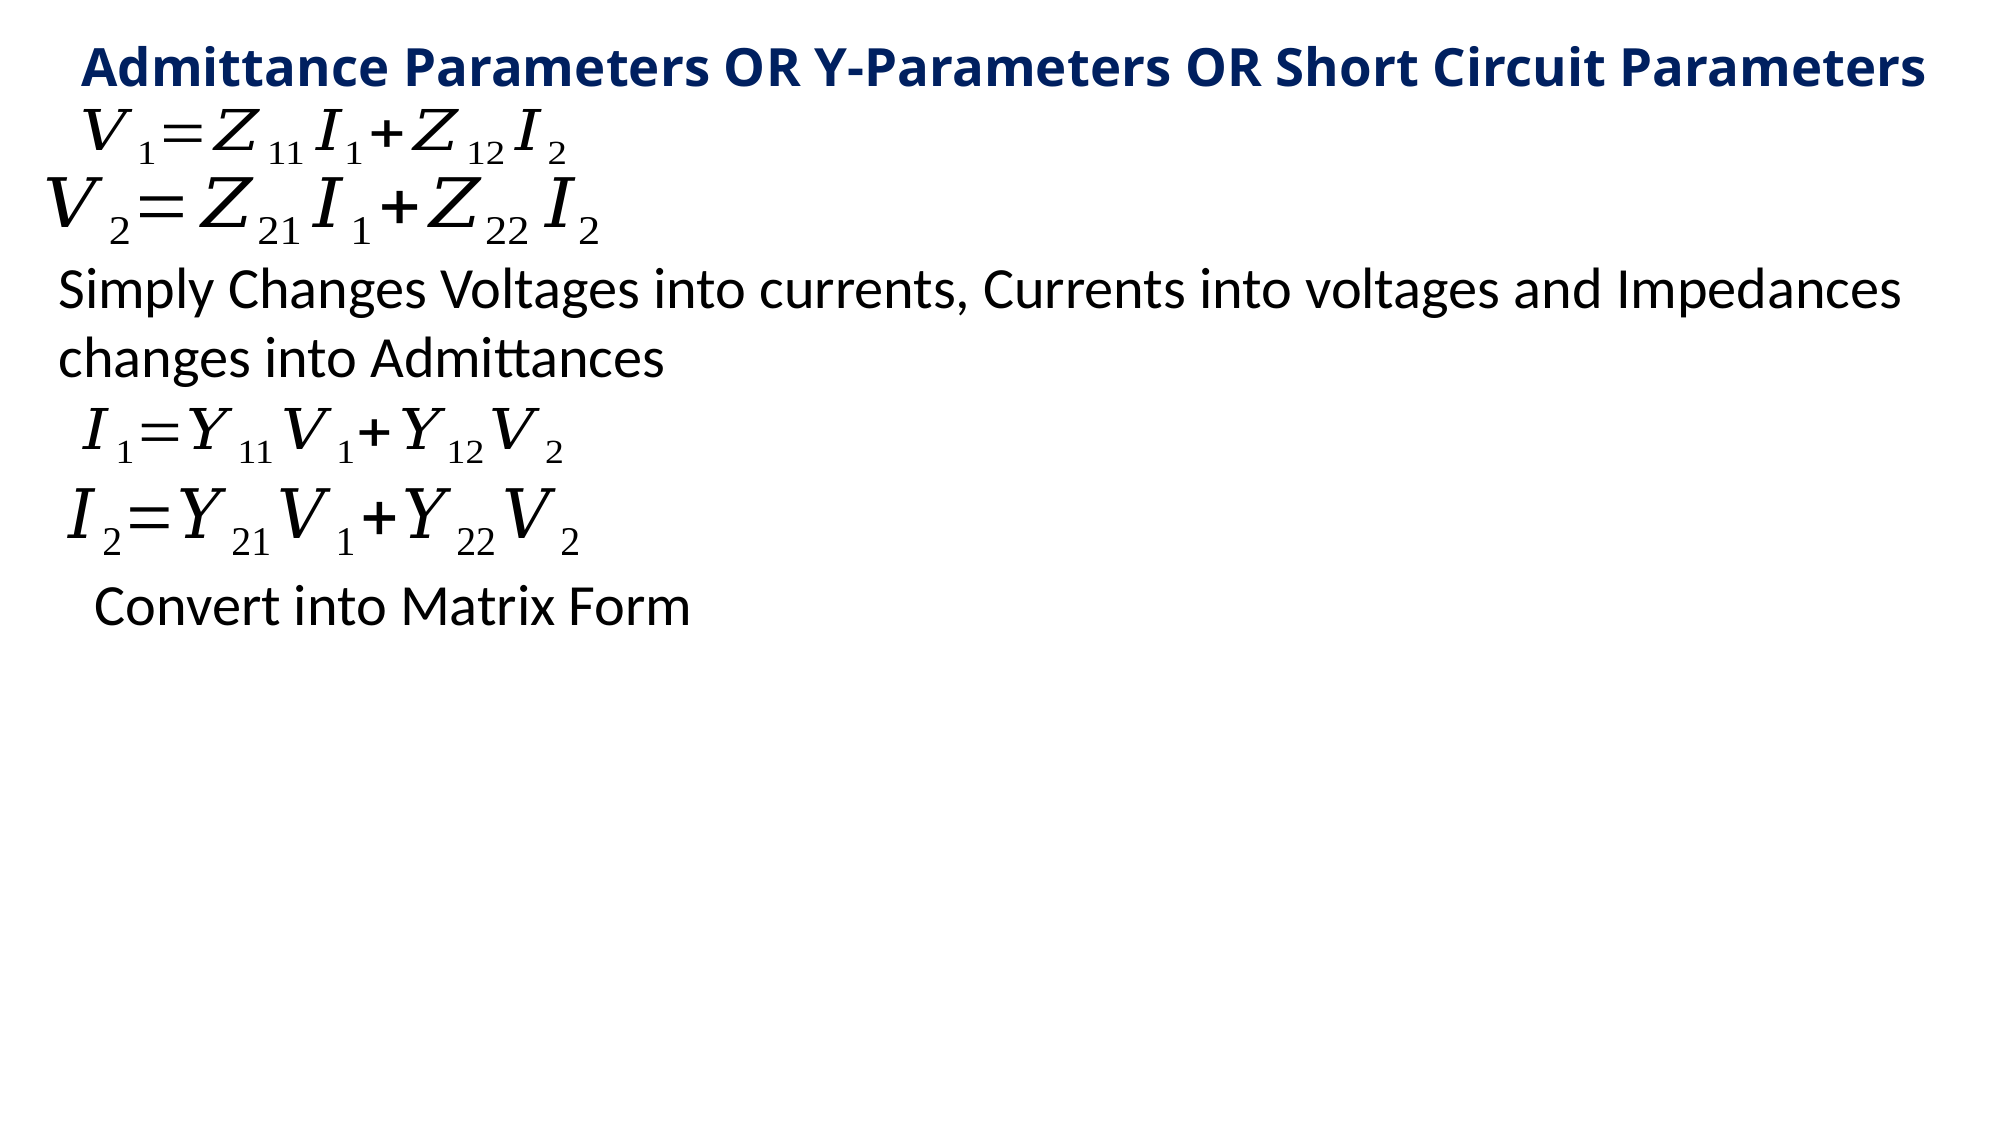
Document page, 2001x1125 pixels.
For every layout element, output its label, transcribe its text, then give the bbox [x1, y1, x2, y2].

title Admittance Parameters OR Y-Parameters OR Short Circuit Parameters [9, 16, 2000, 123]
text_box Convert into Matrix Form [80, 559, 1080, 645]
text_box Simply Changes Voltages into currents, Currents into voltages and Impedances changes into Admittances [43, 242, 1957, 397]
